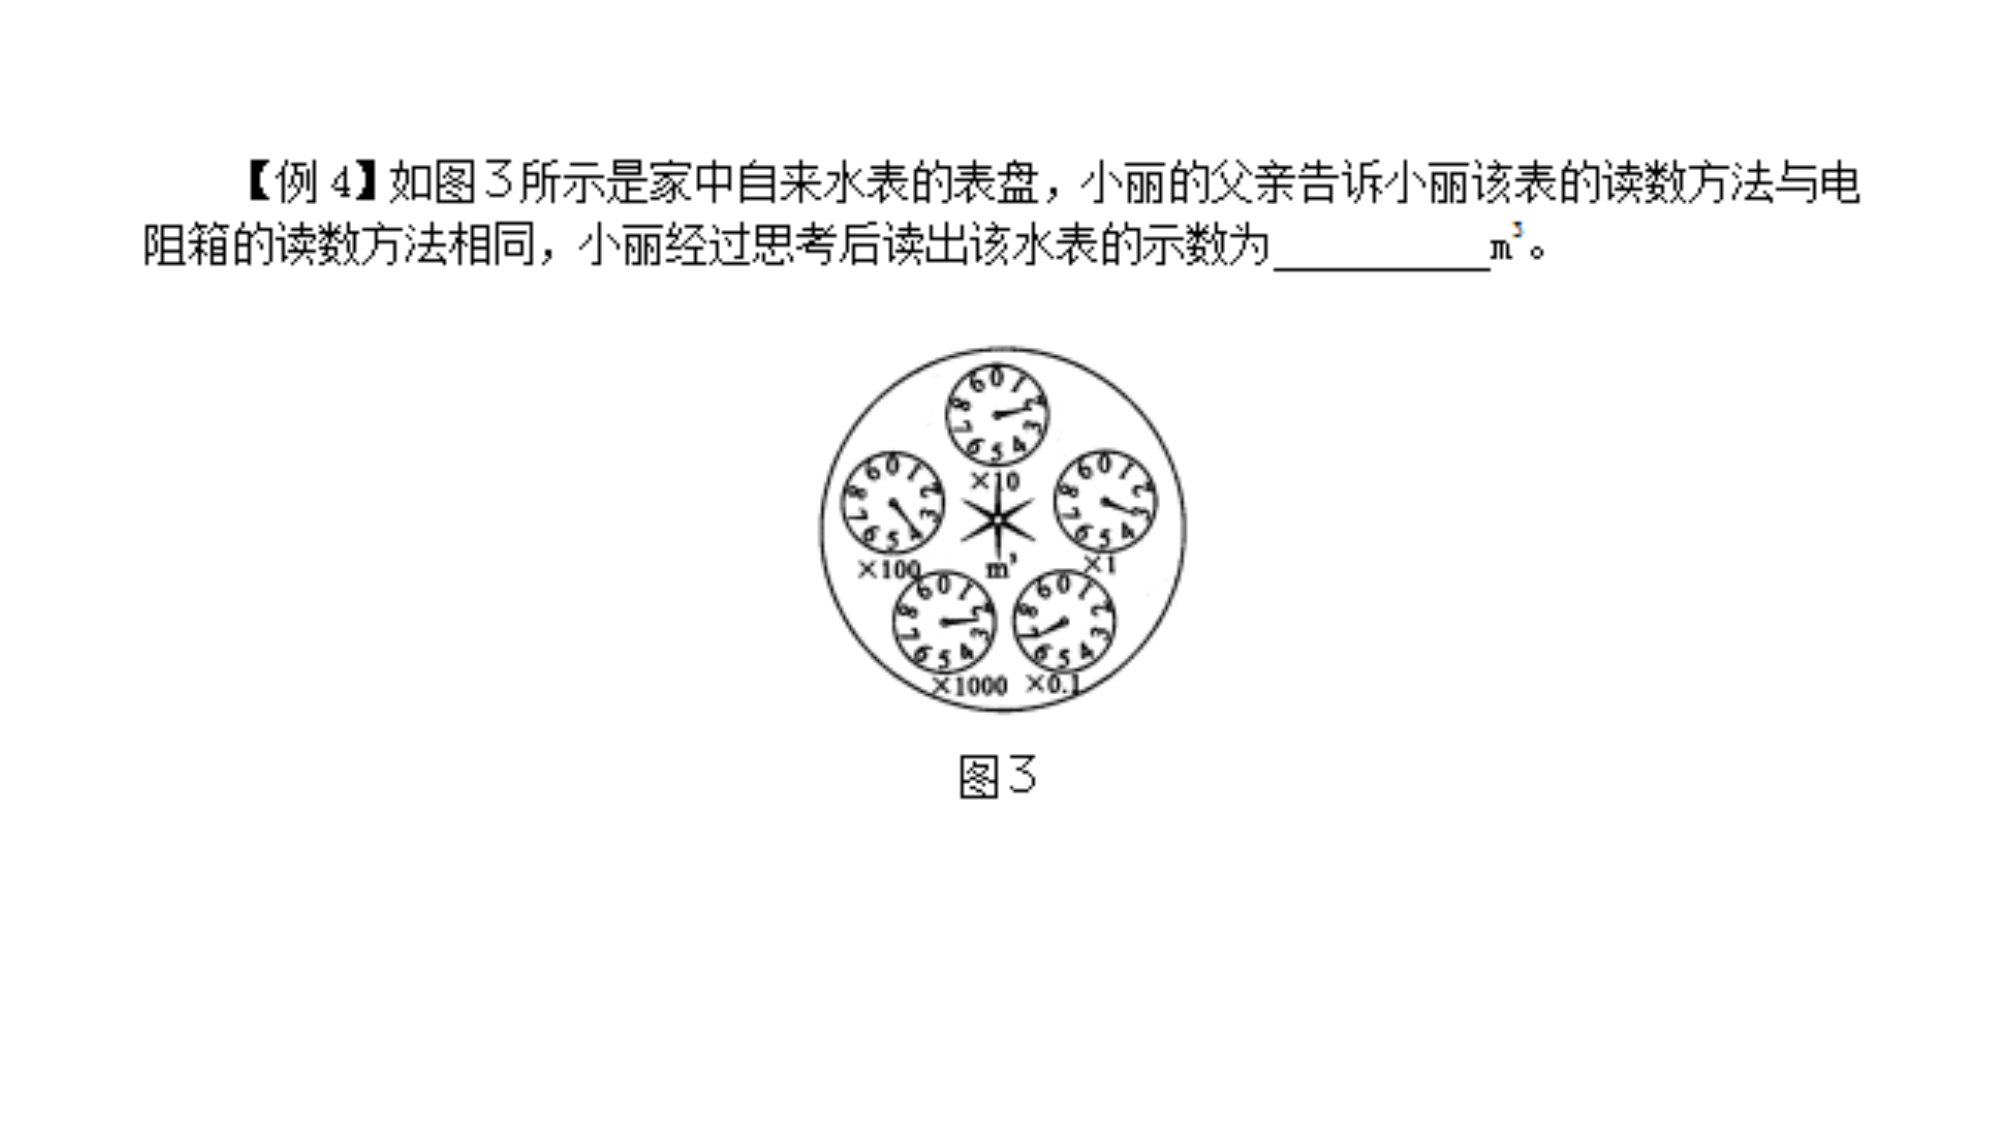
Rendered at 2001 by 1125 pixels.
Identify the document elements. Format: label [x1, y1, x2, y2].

picture [72, 77, 1938, 1026]
